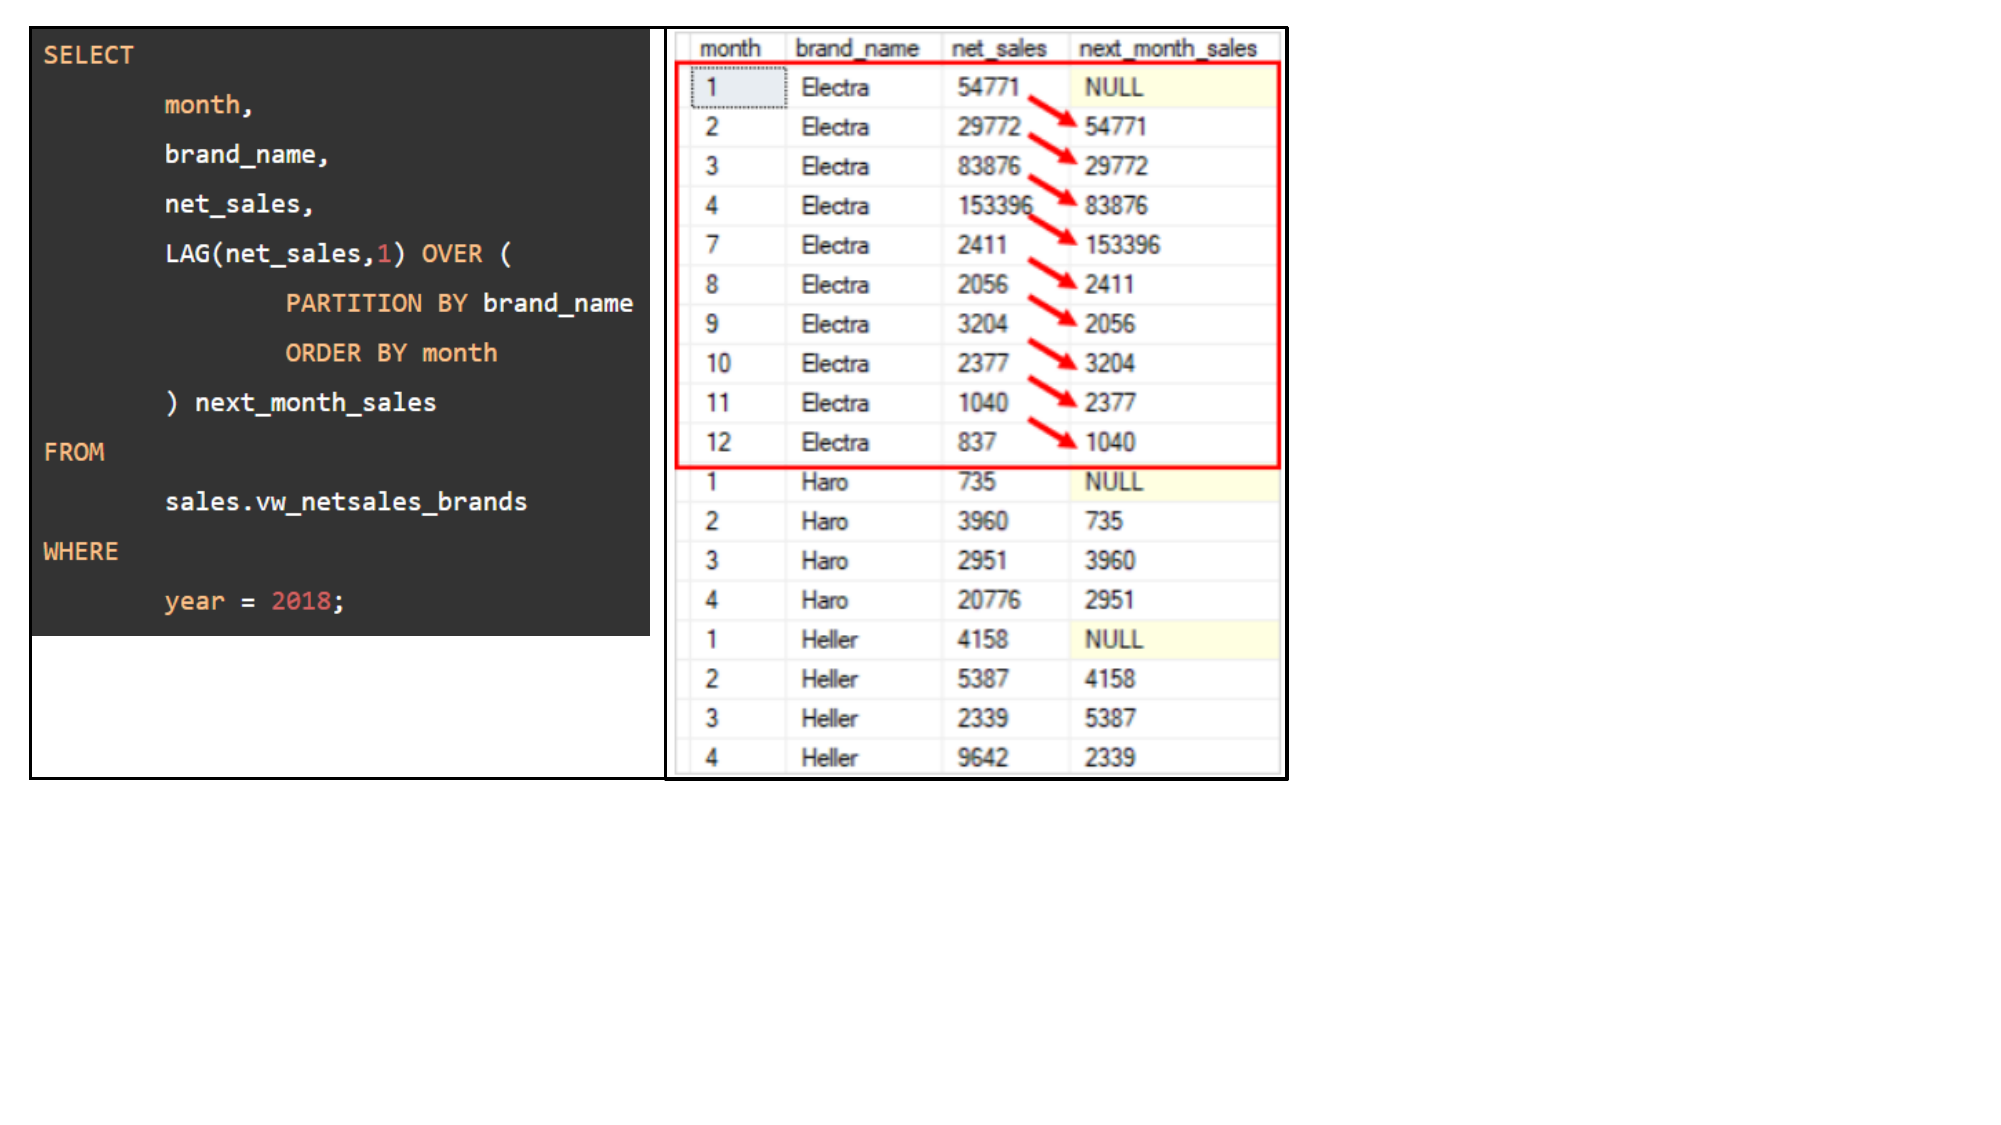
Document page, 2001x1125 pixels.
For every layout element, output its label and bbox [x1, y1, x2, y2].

text_box [30, 27, 1287, 780]
picture [666, 28, 1287, 779]
picture [30, 28, 650, 636]
